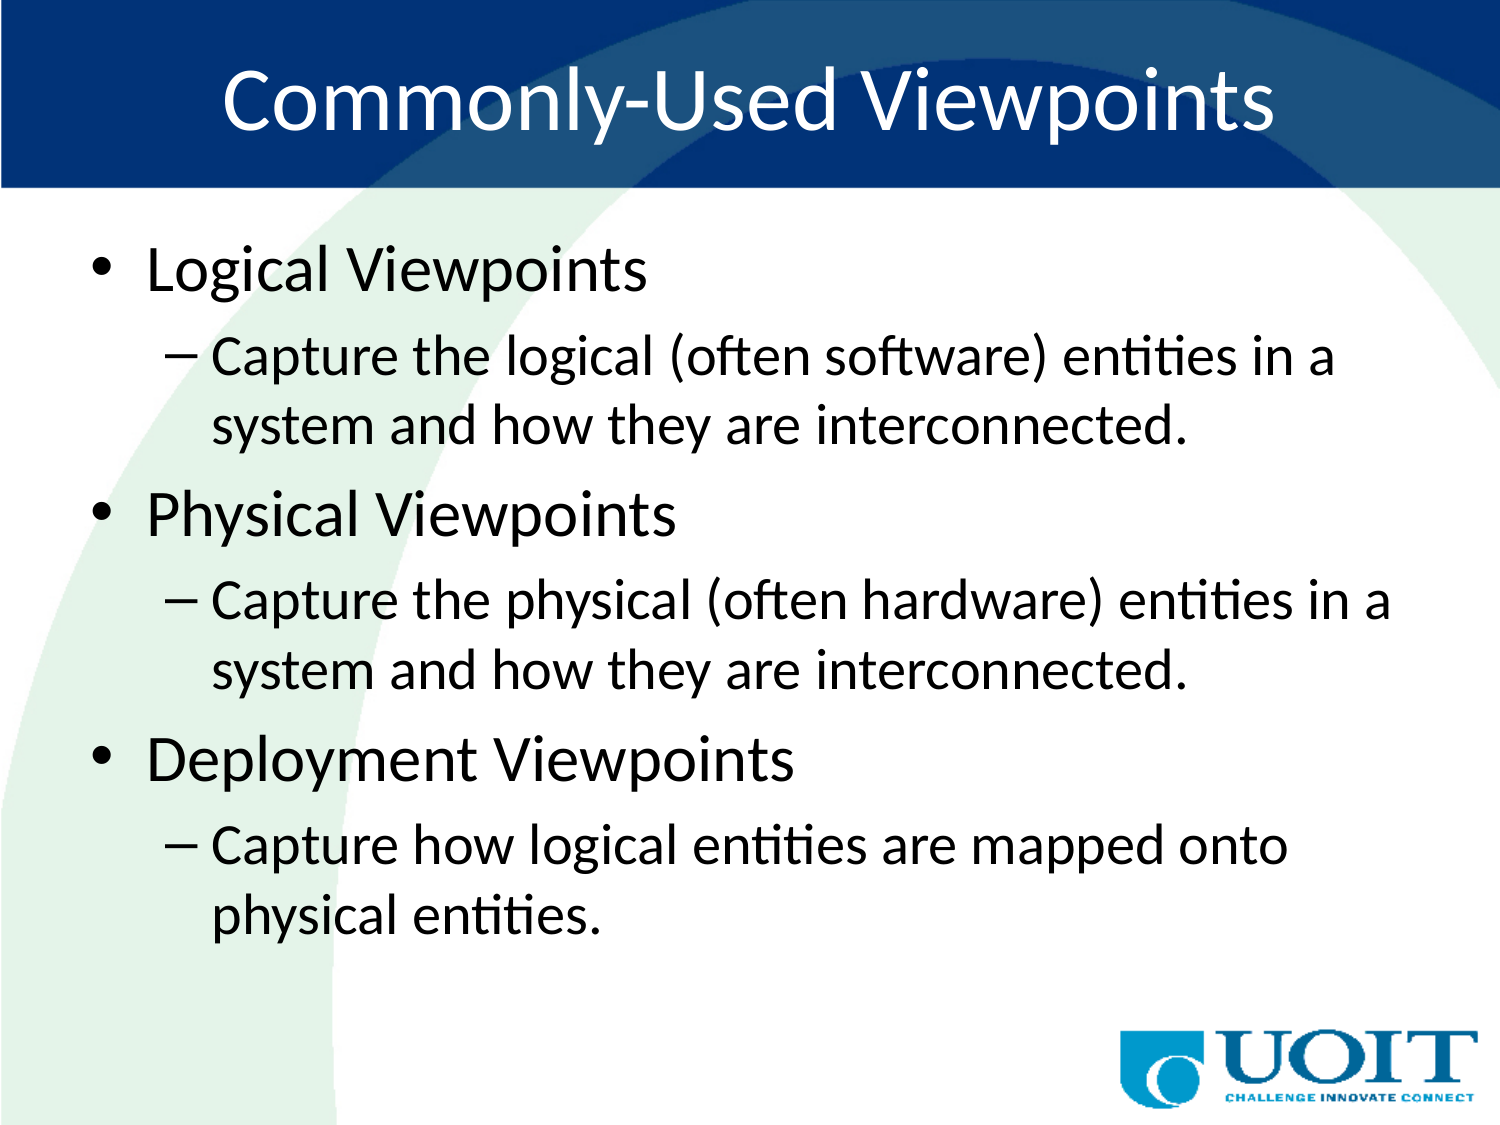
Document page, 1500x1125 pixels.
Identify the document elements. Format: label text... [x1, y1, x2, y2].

picture [0, 0, 1500, 1125]
title Commonly-Used Viewpoints [75, 0, 1425, 188]
list Logical Viewpoints Capture the logical (often software) entities in a system and how they are interconnected. Physical Viewpoints Capture the physical (often hardware) entities in a system and how they are interconnected. Deployment Viewpoints Capture how logical entities are mapped onto physical entities. [75, 217, 1425, 960]
